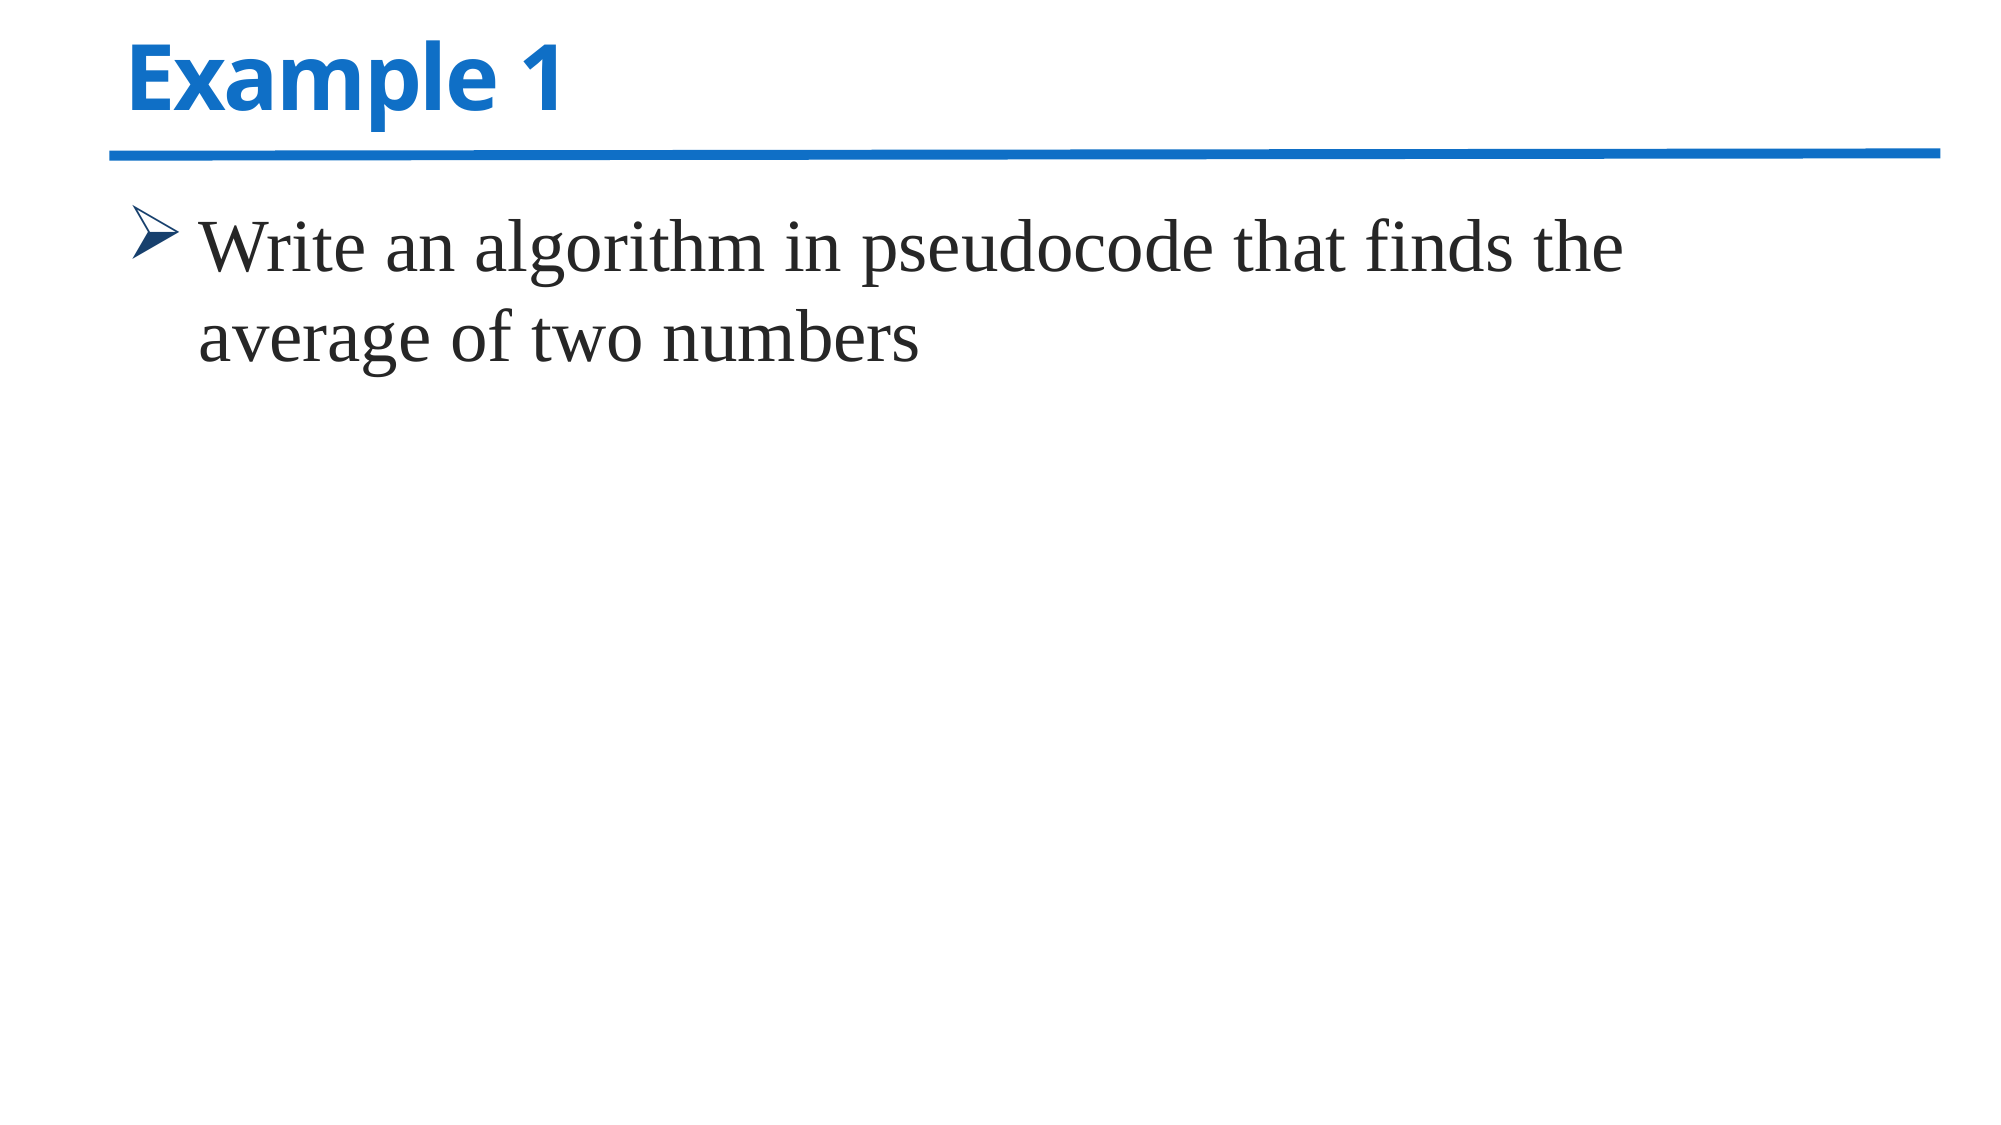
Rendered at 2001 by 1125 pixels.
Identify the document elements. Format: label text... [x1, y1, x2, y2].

list Write an algorithm in pseudocode that finds the average of two numbers [111, 188, 1876, 421]
title Example 1 [109, 12, 1877, 154]
